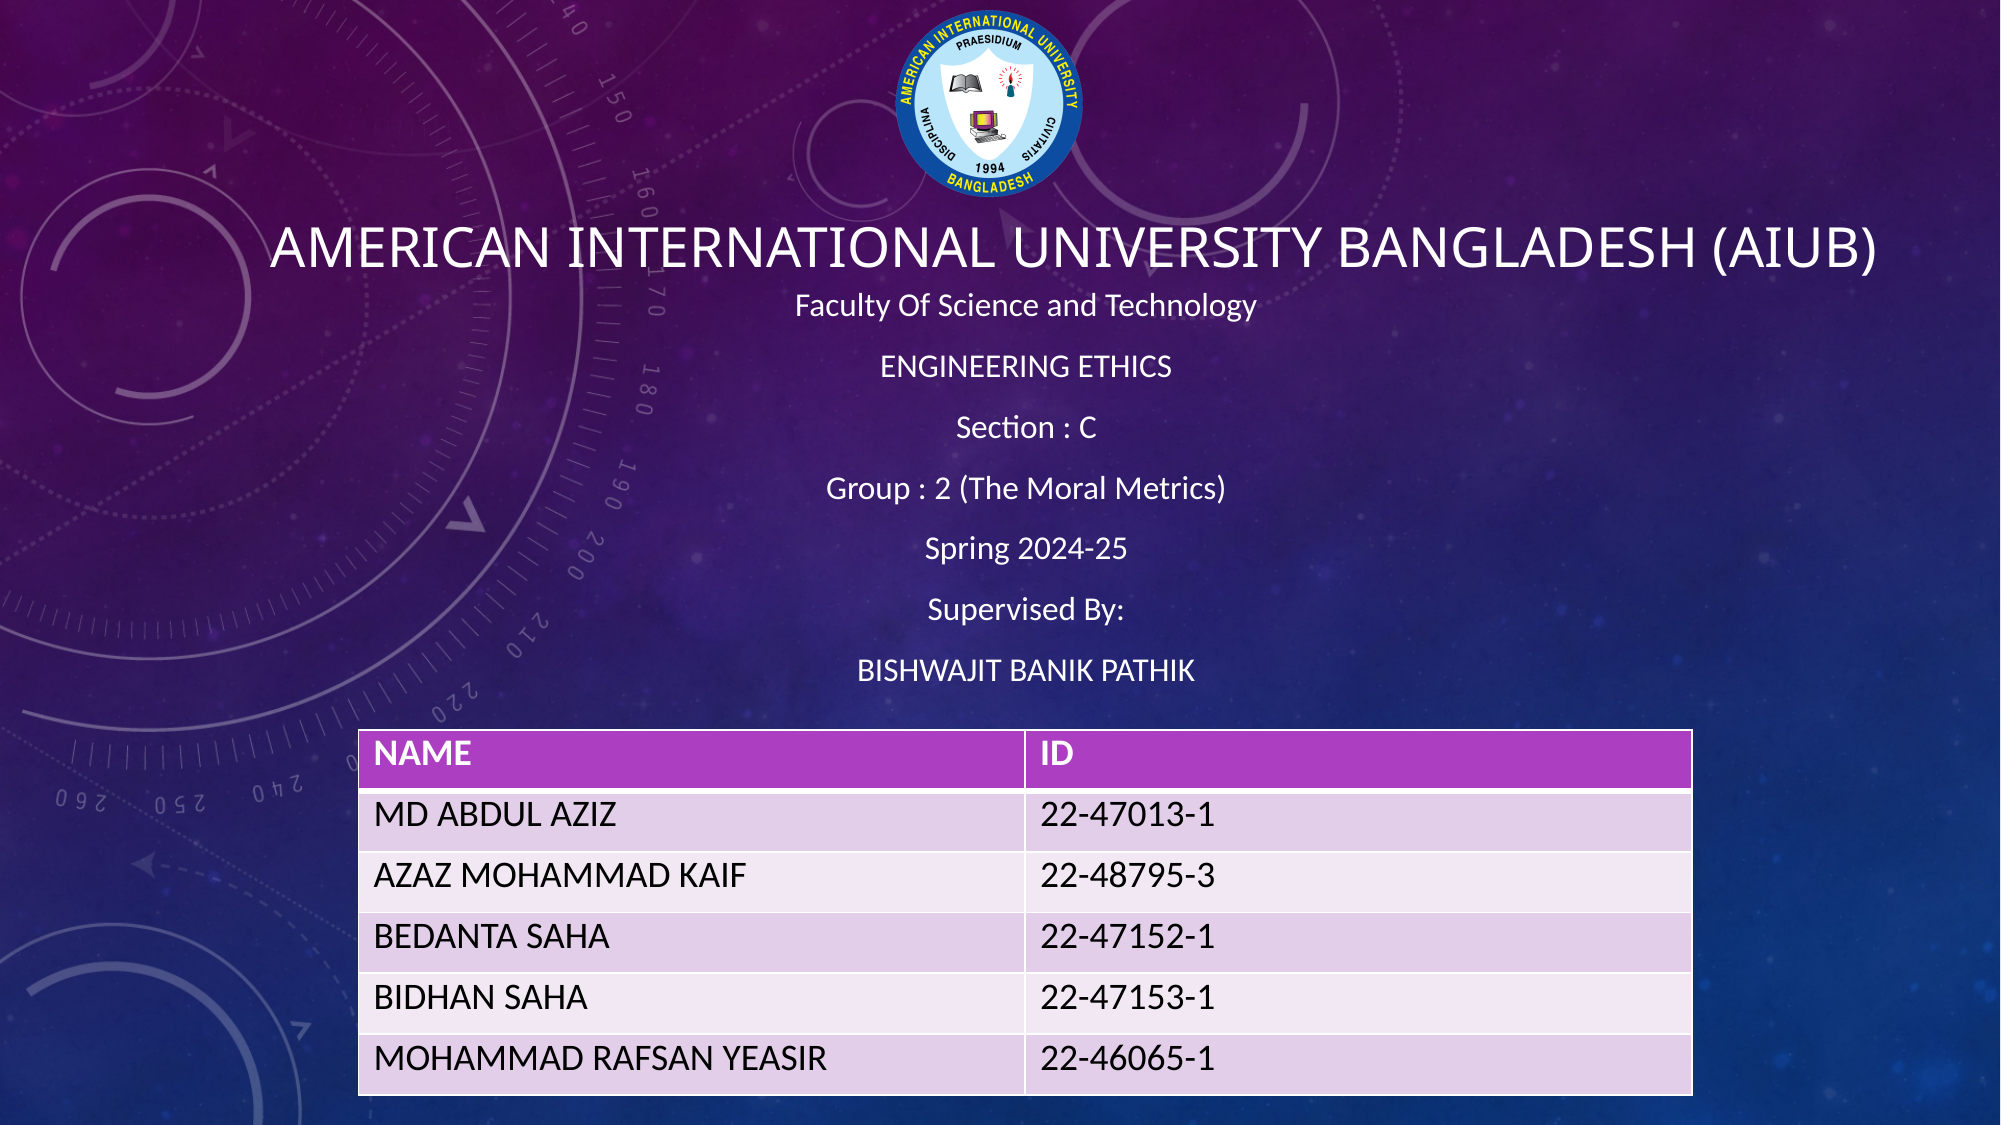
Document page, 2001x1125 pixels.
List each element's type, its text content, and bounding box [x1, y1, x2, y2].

table_cell MOHAMMAD RAFSAN YEASIR [359, 1035, 1024, 1094]
table_cell 22-47013-1 [1026, 794, 1691, 851]
table_cell AZAZ MOHAMMAD KAIF [359, 853, 1024, 912]
table_cell BIDHAN SAHA [359, 974, 1024, 1033]
table_cell MD ABDUL AZIZ [359, 794, 1024, 851]
subtitle Faculty Of Science and Technology ENGINEERING ETHICS Section : C Group : 2 (The Moral Metrics) Spring 2024-25 Supervised By: BISHWAJIT BANIK PATHIK [0, 275, 1979, 1125]
table_cell 22-46065-1 [1026, 1035, 1691, 1094]
picture [0, 0, 2001, 1125]
table_cell 22-48795-3 [1026, 853, 1691, 912]
table_header ID [1026, 731, 1691, 788]
table_cell 22-47153-1 [1026, 974, 1691, 1033]
table_cell 22-47152-1 [1026, 913, 1691, 972]
table_header NAME [359, 731, 1024, 788]
table_cell BEDANTA SAHA [359, 913, 1024, 972]
title American International University Bangladesh (AIub) [101, 149, 1894, 275]
